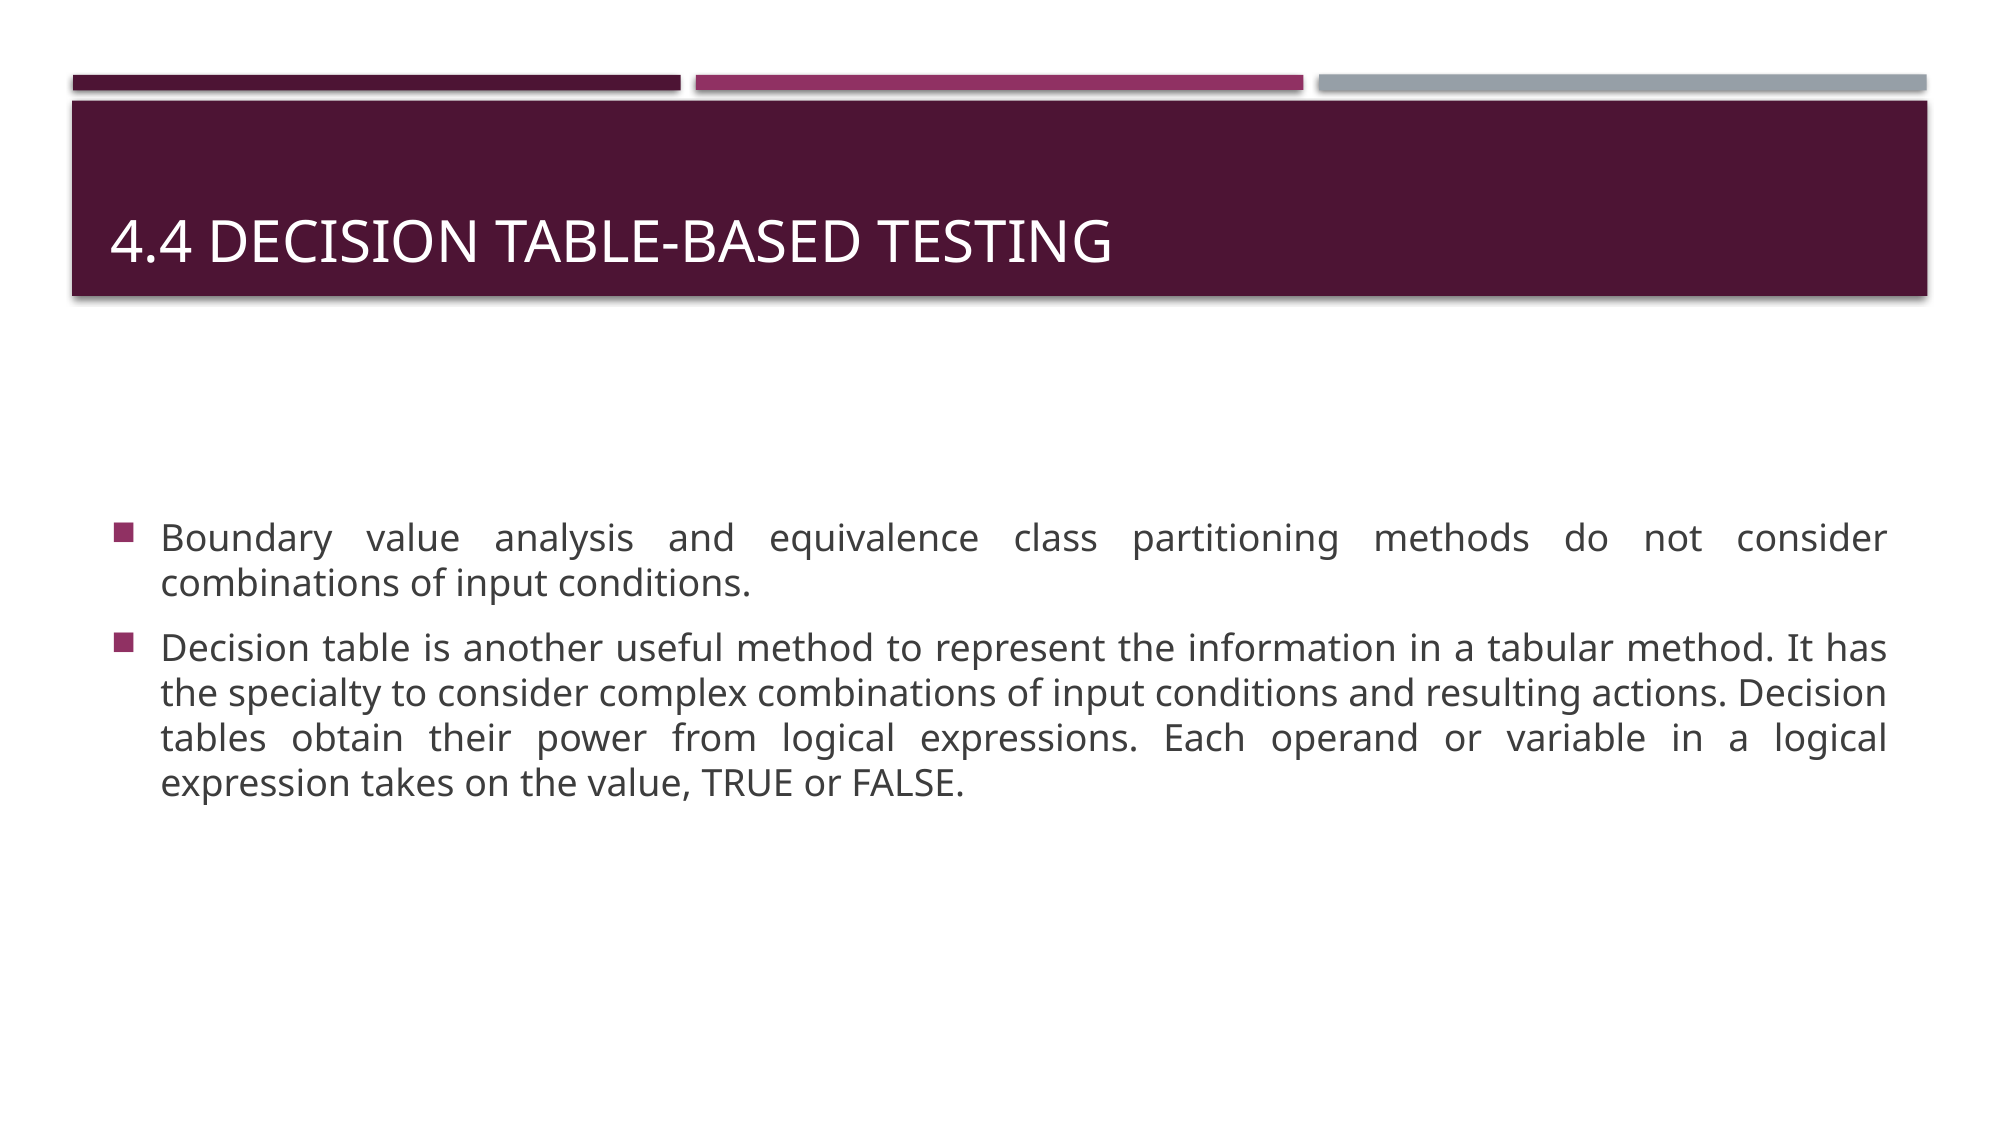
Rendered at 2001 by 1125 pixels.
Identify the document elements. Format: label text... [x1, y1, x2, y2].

title 4.4 DECISION TABLE-BASED TESTING [95, 115, 1905, 282]
list Boundary value analysis and equivalence class partitioning methods do not consider combinations of input conditions. Decision table is another useful method to represent the information in a tabular method. It has the specialty to consider complex combinations of input conditions and resulting actions. Decision tables obtain their power from logical expressions. Each operand or variable in a logical expression takes on the value, TRUE or FALSE. [95, 357, 1905, 962]
